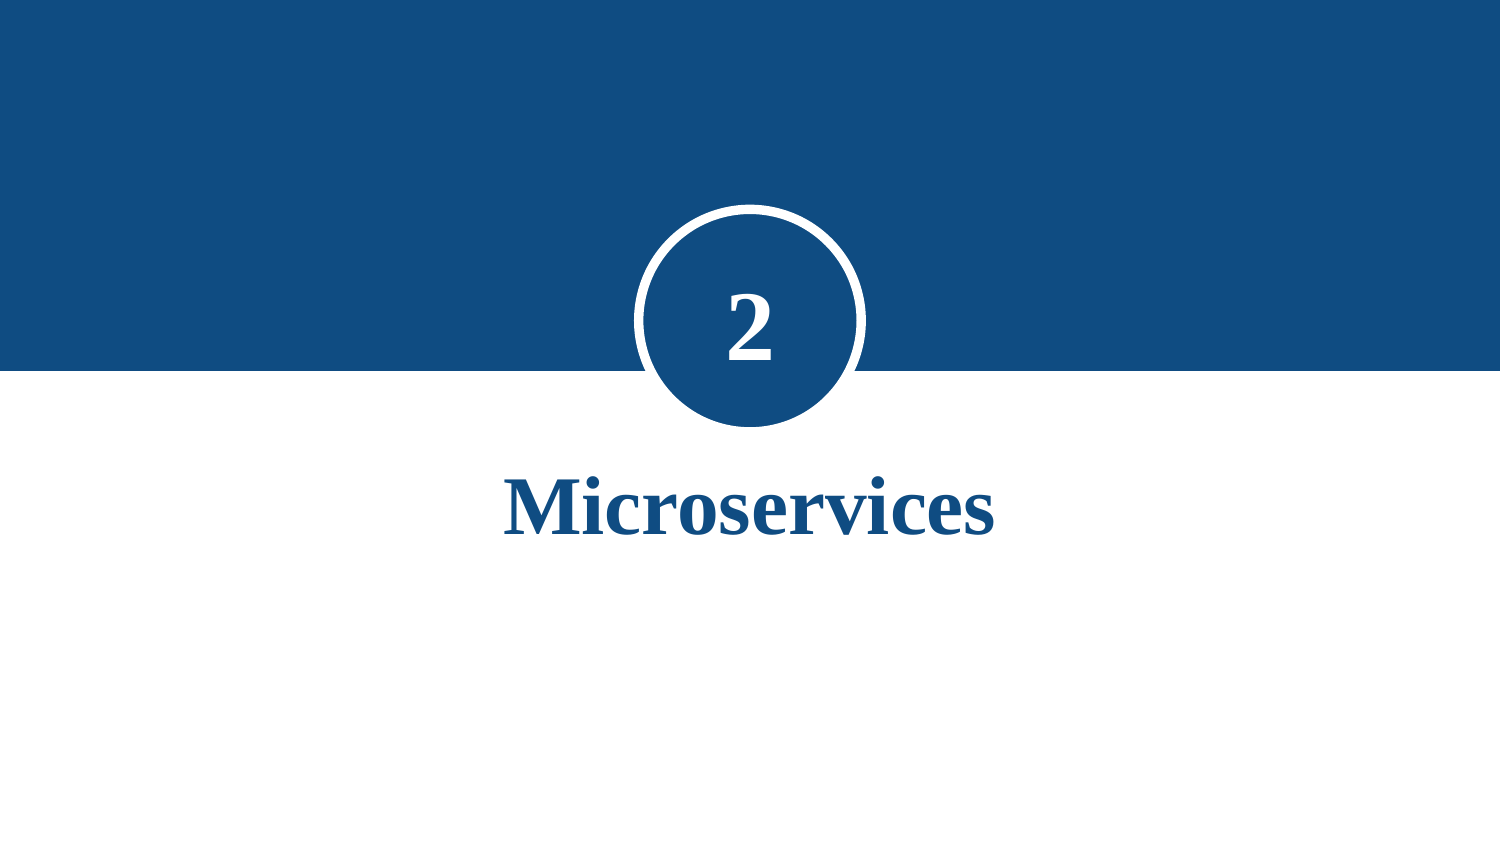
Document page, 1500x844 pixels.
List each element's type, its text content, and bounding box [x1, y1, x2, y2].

text_box [0, 0, 1500, 372]
text_box Microservices [488, 443, 1012, 559]
text_box 2 [637, 208, 863, 433]
